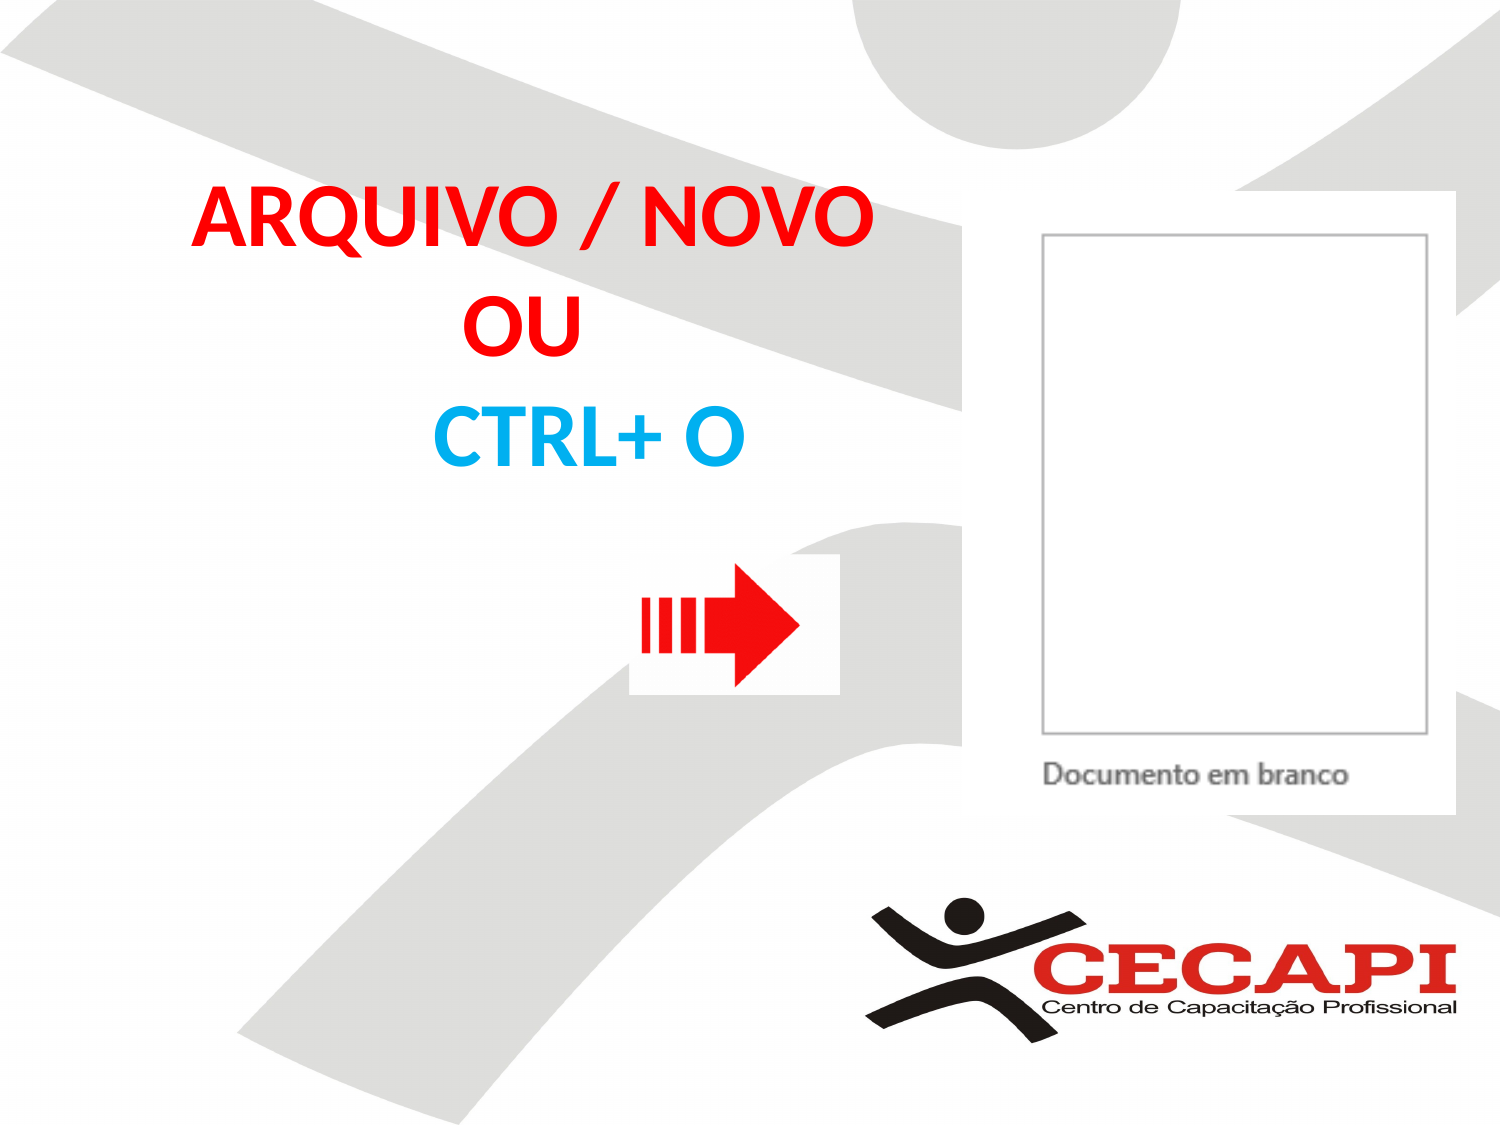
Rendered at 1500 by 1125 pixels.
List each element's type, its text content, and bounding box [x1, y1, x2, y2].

picture [0, 0, 1500, 1125]
text_box ARQUIVO / NOVO OU CTRL+ O [105, 147, 963, 613]
